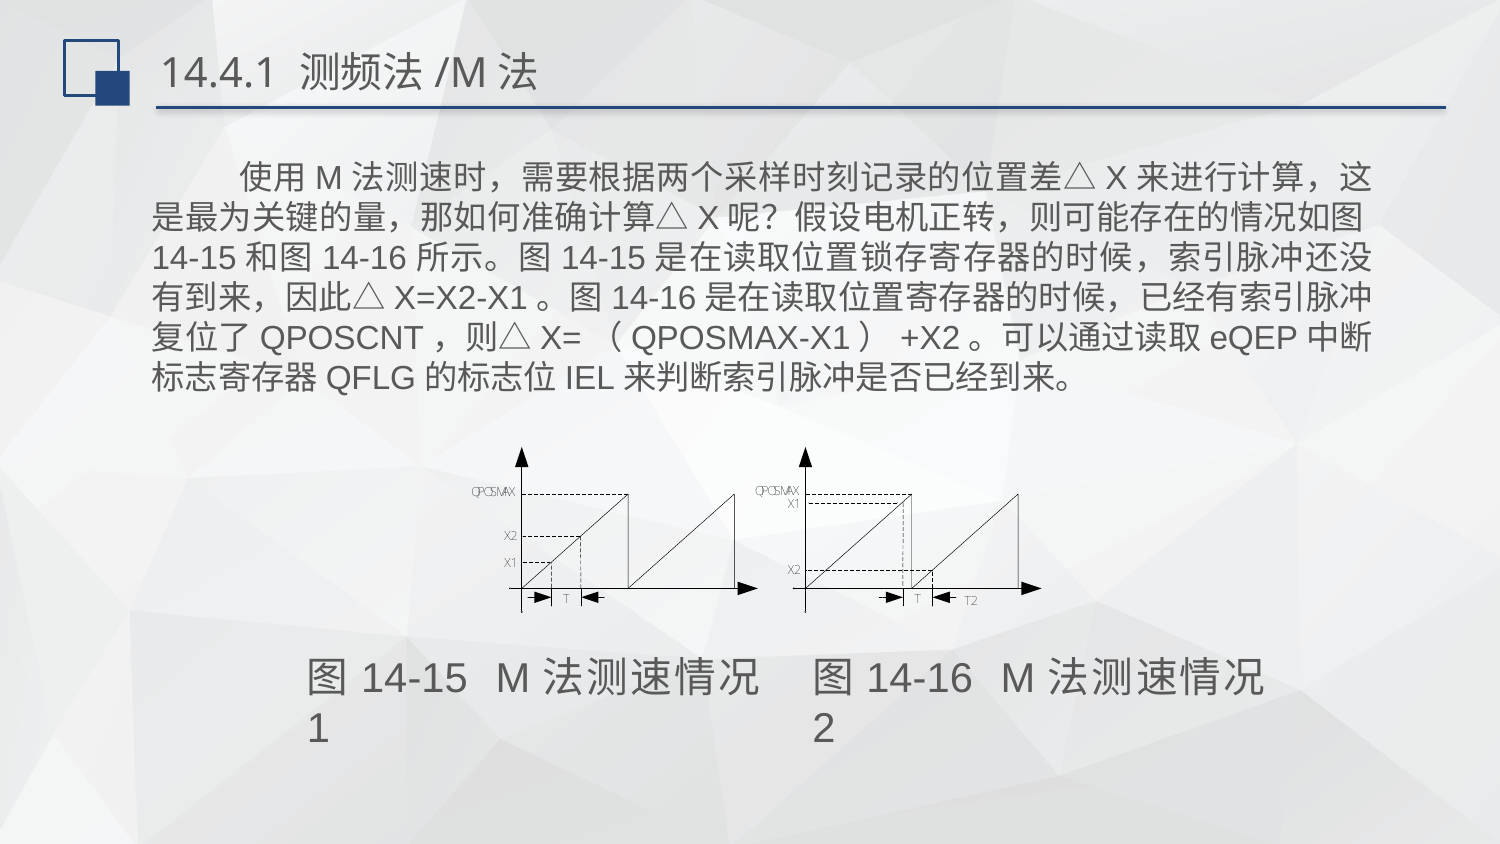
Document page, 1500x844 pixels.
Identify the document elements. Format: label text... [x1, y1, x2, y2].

text_box 图14-16 M法测速情况2 [797, 643, 1291, 759]
title 14.4.1 测频法/M法 [148, 43, 1117, 99]
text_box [458, 422, 1066, 636]
text_box 图14-15 M法测速情况1 [292, 643, 786, 759]
picture [0, 0, 1500, 844]
text_box 使用M法测速时，需要根据两个采样时刻记录的位置差△X来进行计算，这是最为关键的量，那如何准确计算△X呢？假设电机正转，则可能存在的情况如图14-15和图14-16所示。图14-15是在读取位置锁存寄存器的时候，索引脉冲还没有到来，因此△X=X2-X1。图14-16是在读取位置寄存器的时候，已经有索引脉冲复位了QPOSCNT，则△X=（QPOSMAX-X1）+X2。可以通过读取eQEP中断标志寄存器QFLG的标志位IEL来判断索引脉冲是否已经到来。 [136, 149, 1388, 404]
